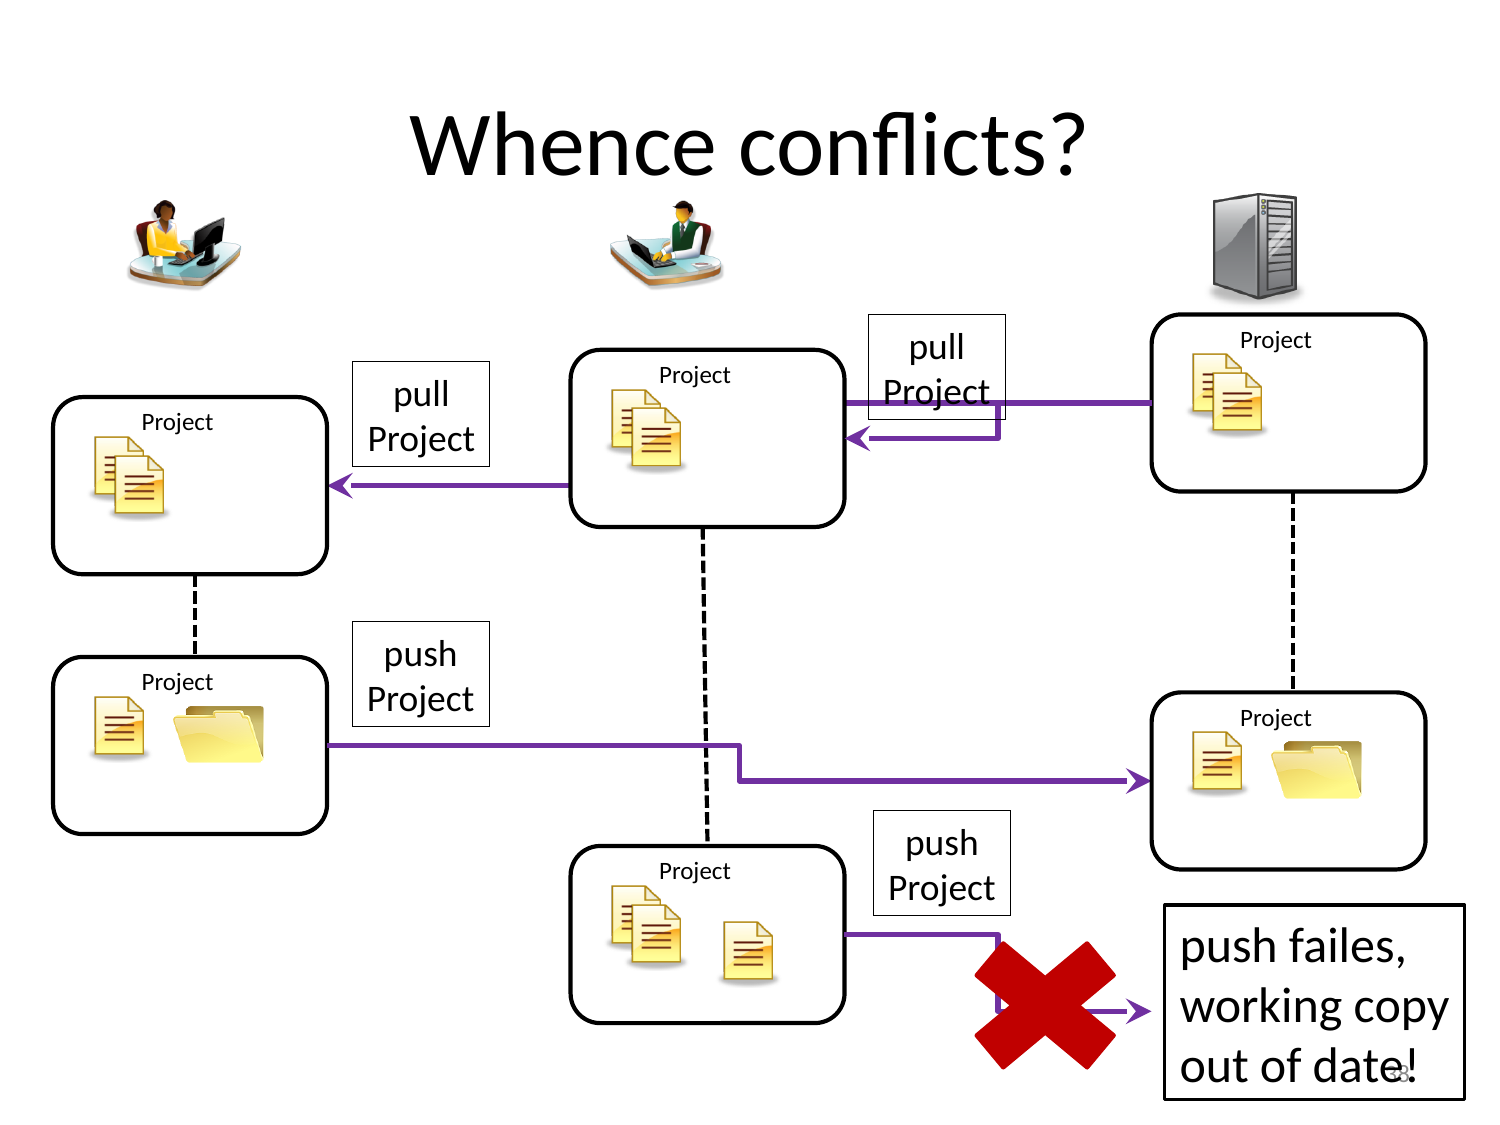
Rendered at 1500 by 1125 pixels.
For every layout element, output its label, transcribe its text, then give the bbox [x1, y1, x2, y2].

picture [605, 184, 726, 303]
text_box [52, 361, 565, 573]
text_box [326, 491, 1426, 870]
picture [1194, 190, 1314, 309]
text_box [570, 877, 839, 1024]
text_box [1152, 314, 1426, 491]
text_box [52, 573, 321, 835]
title Whence conflicts? [75, 45, 1425, 233]
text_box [570, 314, 1152, 528]
picture [123, 184, 244, 303]
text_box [844, 810, 1467, 1103]
